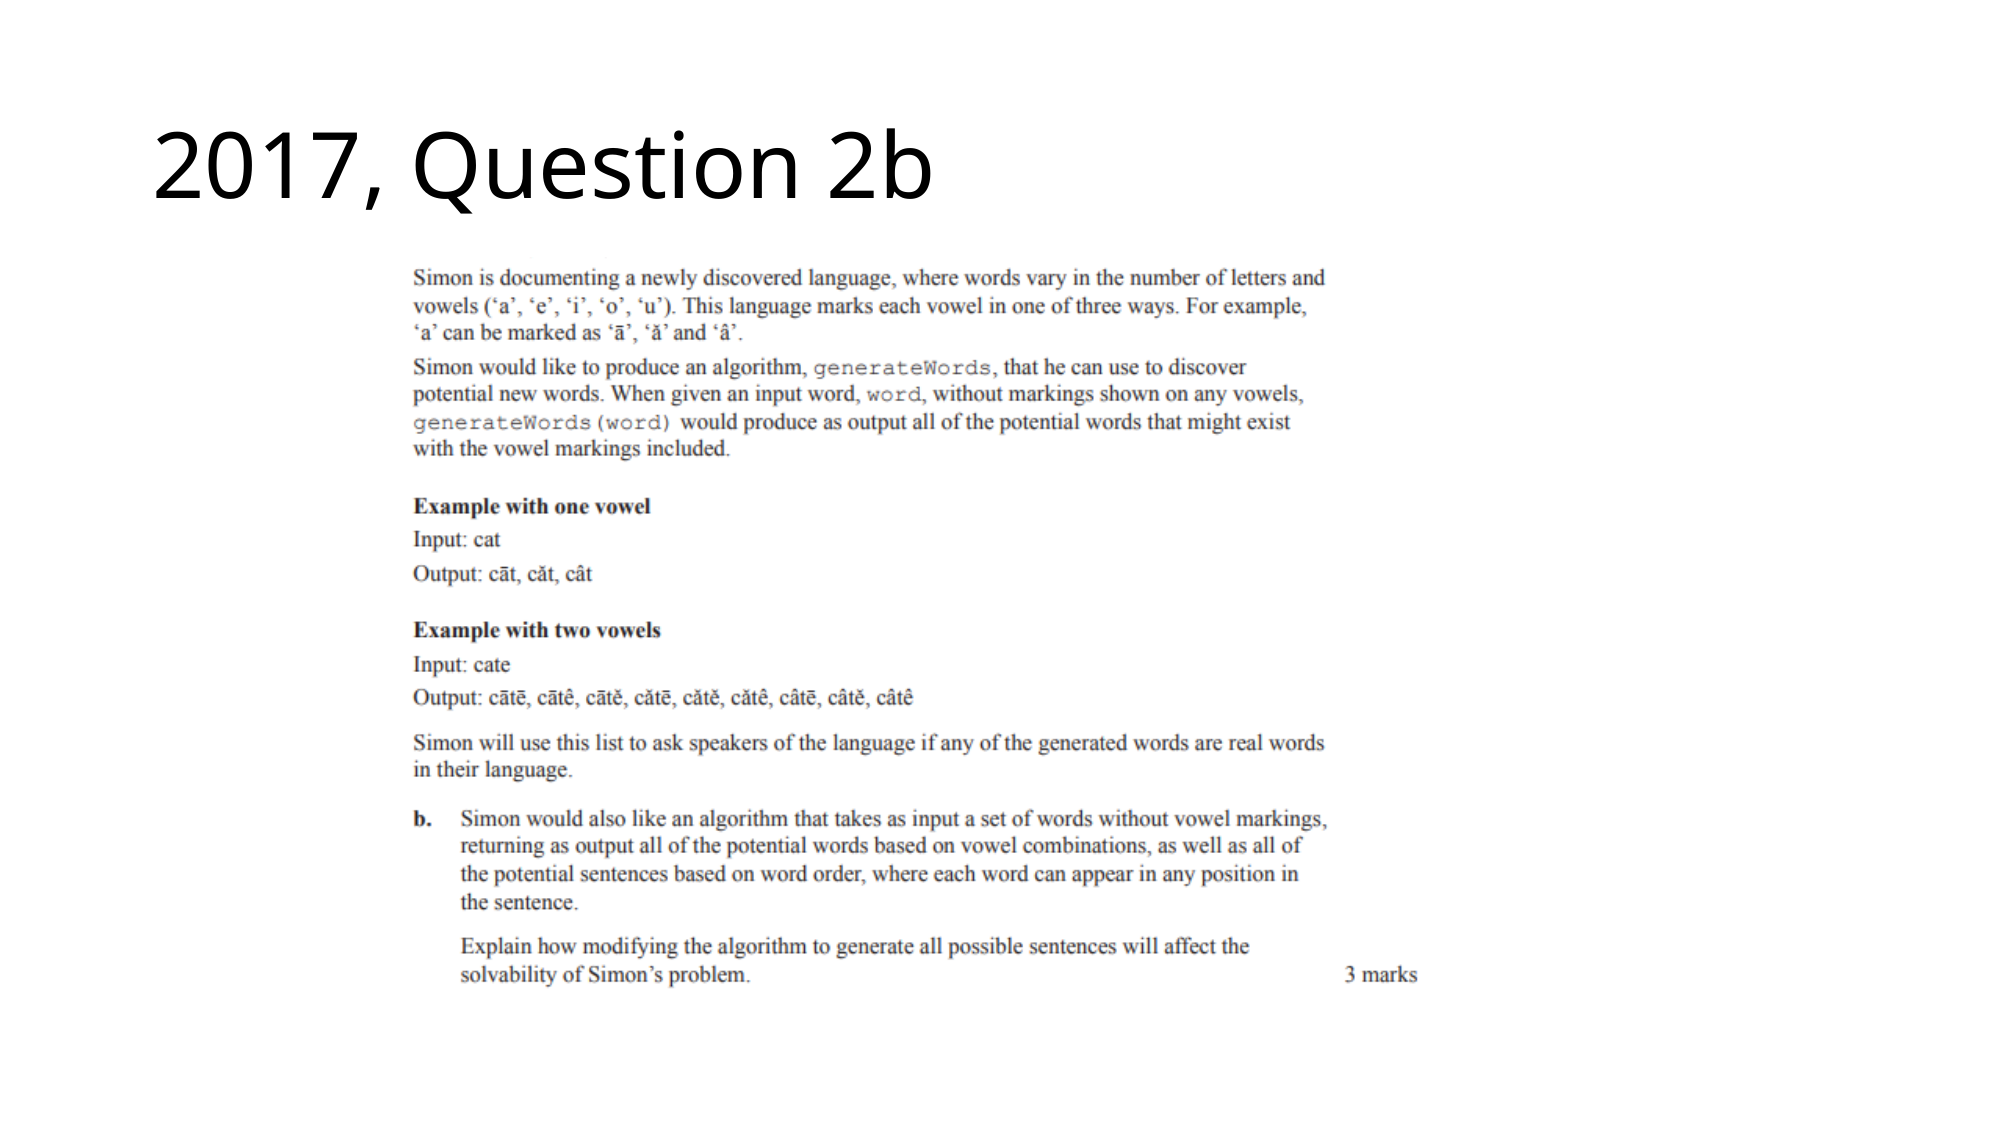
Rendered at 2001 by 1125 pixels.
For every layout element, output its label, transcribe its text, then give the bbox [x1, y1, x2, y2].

picture [405, 801, 1433, 1001]
title 2017, Question 2b [137, 59, 1863, 278]
picture [405, 257, 1449, 791]
